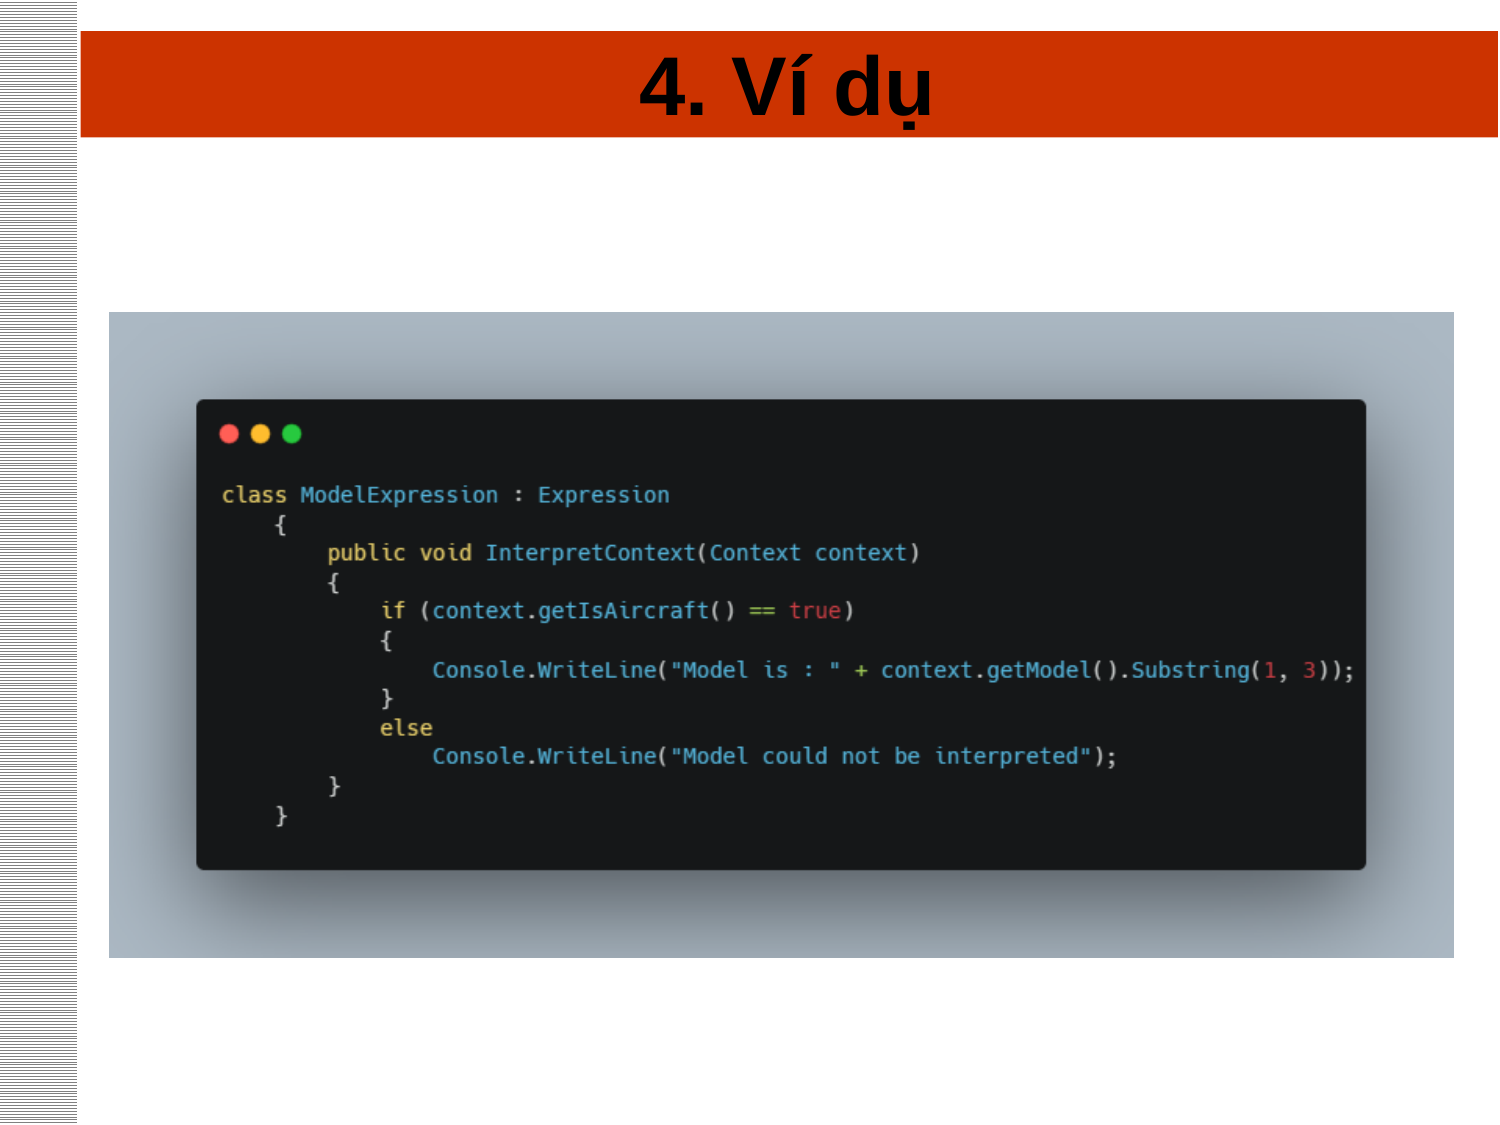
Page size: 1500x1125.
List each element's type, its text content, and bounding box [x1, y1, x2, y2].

title 4. Ví dụ [75, 24, 1500, 138]
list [109, 312, 1454, 958]
